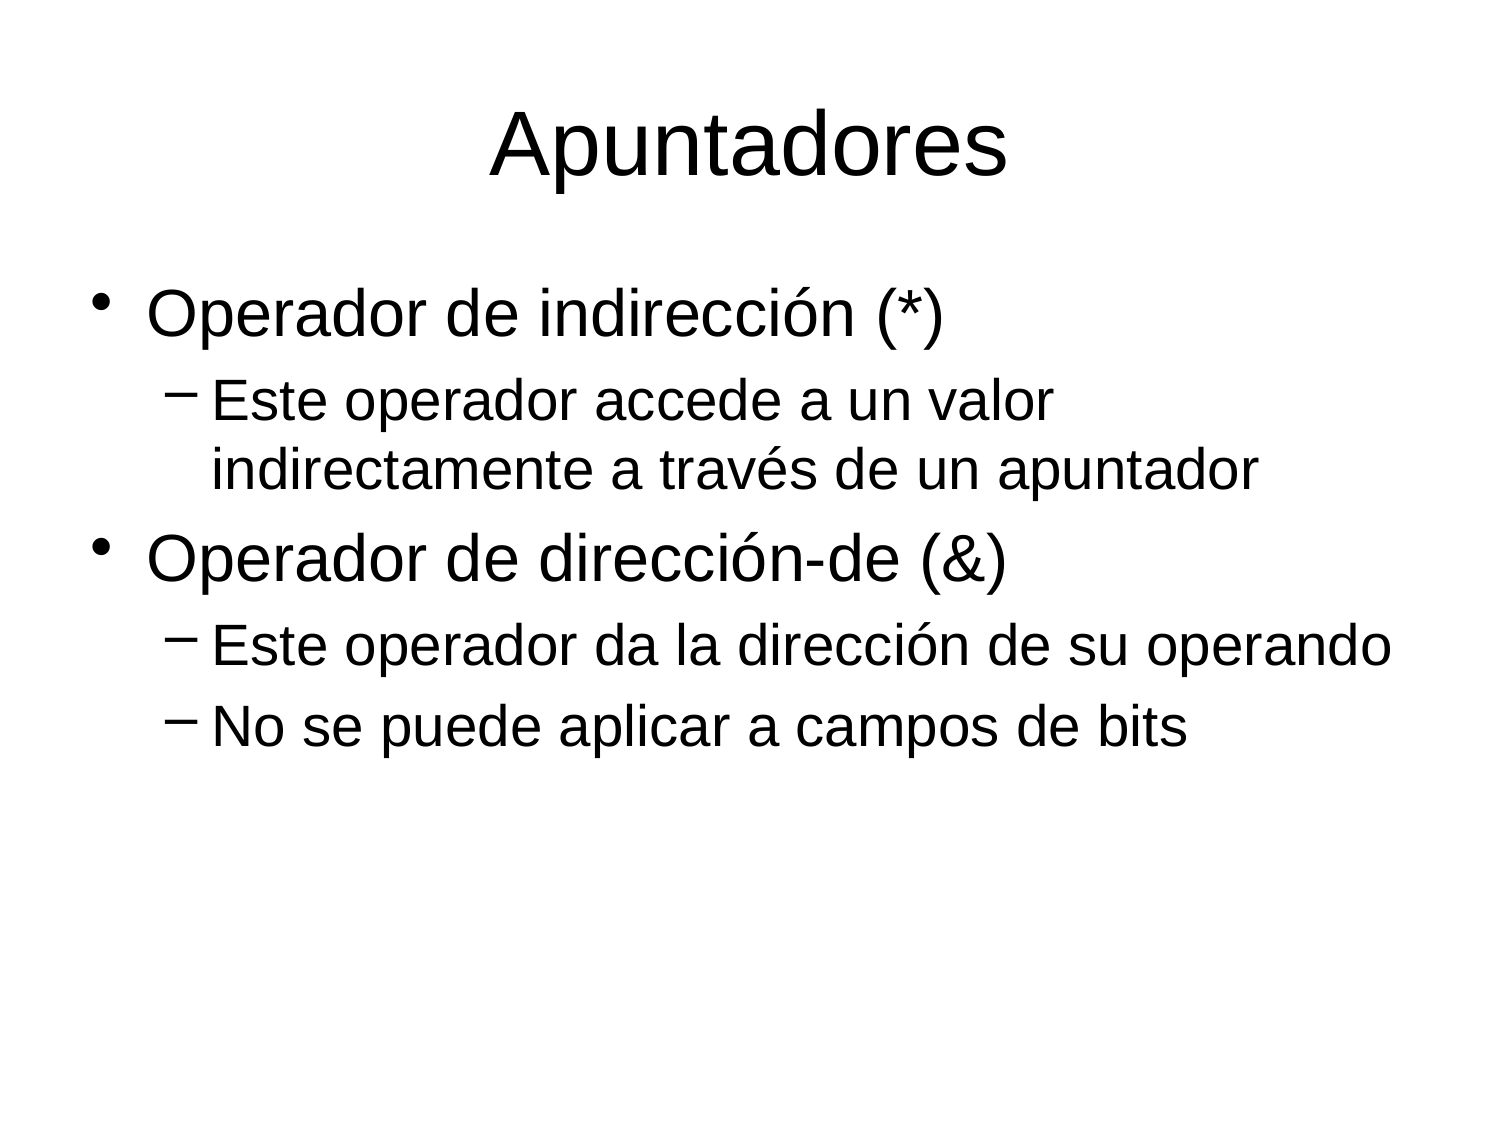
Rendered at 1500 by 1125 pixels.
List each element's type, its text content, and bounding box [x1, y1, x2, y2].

list Operador de indirección (*) Este operador accede a un valor indirectamente a través de un apuntador Operador de dirección-de (&) Este operador da la dirección de su operando No se puede aplicar a campos de bits [75, 262, 1425, 1005]
title Apuntadores [75, 45, 1425, 233]
